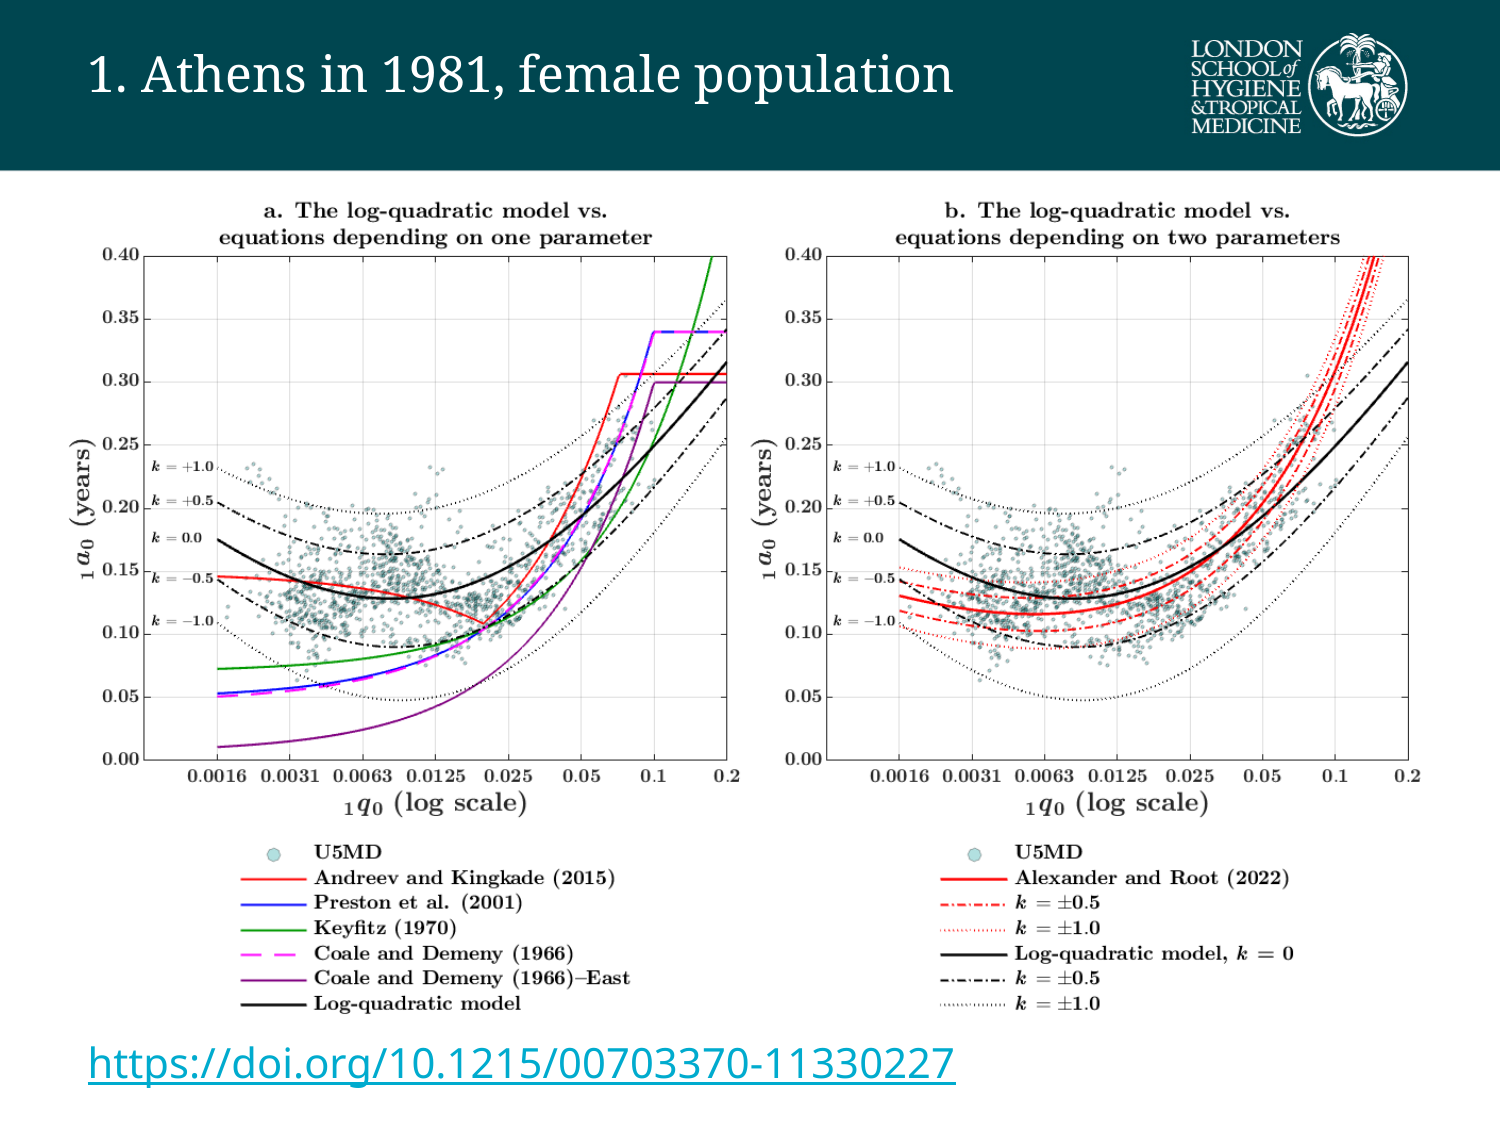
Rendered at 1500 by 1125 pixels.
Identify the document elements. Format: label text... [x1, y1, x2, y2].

list https://doi.org/10.1215/00703370-11330227 [72, 1037, 1423, 1101]
title 1. Athens in 1981, female population [72, 35, 1173, 138]
picture [0, 0, 1500, 1125]
